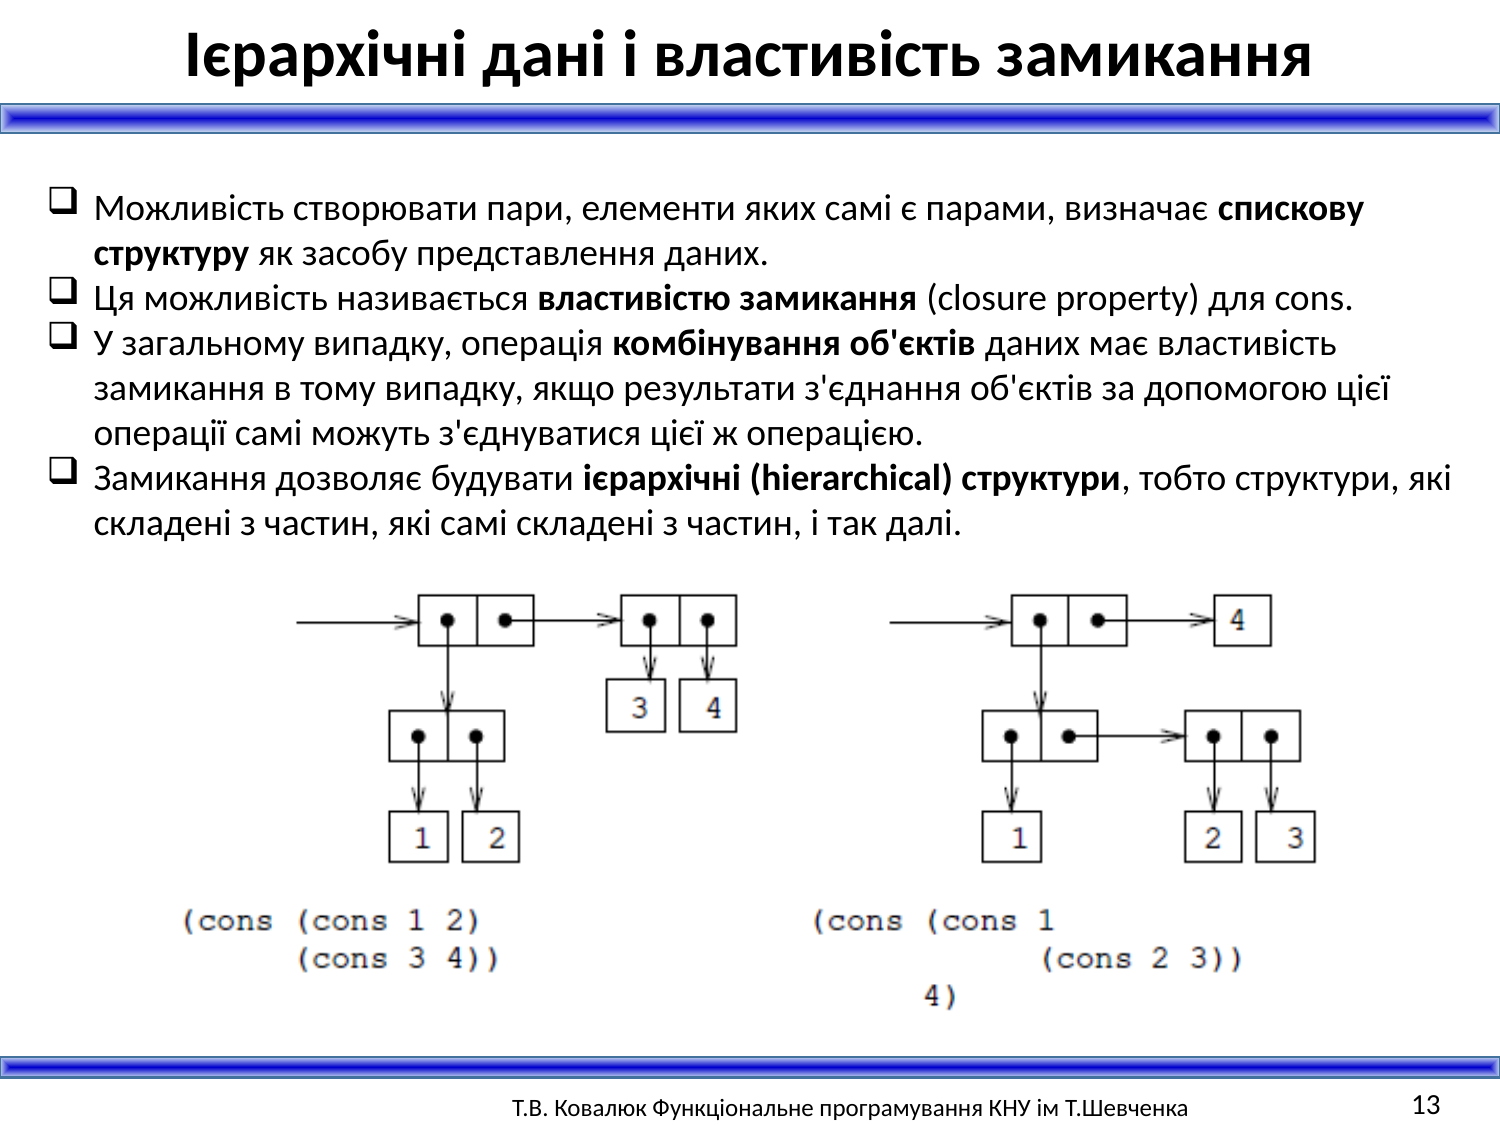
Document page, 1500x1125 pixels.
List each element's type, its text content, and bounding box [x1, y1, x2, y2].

text_box Ієрархічні дані і властивість замикання [0, 1, 1500, 97]
slide_number 13 [1396, 1077, 1500, 1125]
text_box Можливість створювати пари, елементи яких самі є парами, визначає спискову структуру як засобу представлення даних. Ця можливість називається властивістю замикання (closure property) для cons. У загальному випадку, операція комбінування об'єктів даних має властивість замикання в тому випадку, якщо результати з'єднання об'єктів за допомогою цієї операції самі можуть з'єднуватися цієї ж операцією. Замикання дозволяє будувати ієрархічні (hierarchical) структури, тобто структури, які складені з частин, які самі складені з частин, і так далі. [31, 176, 1500, 551]
picture [178, 576, 1354, 1021]
